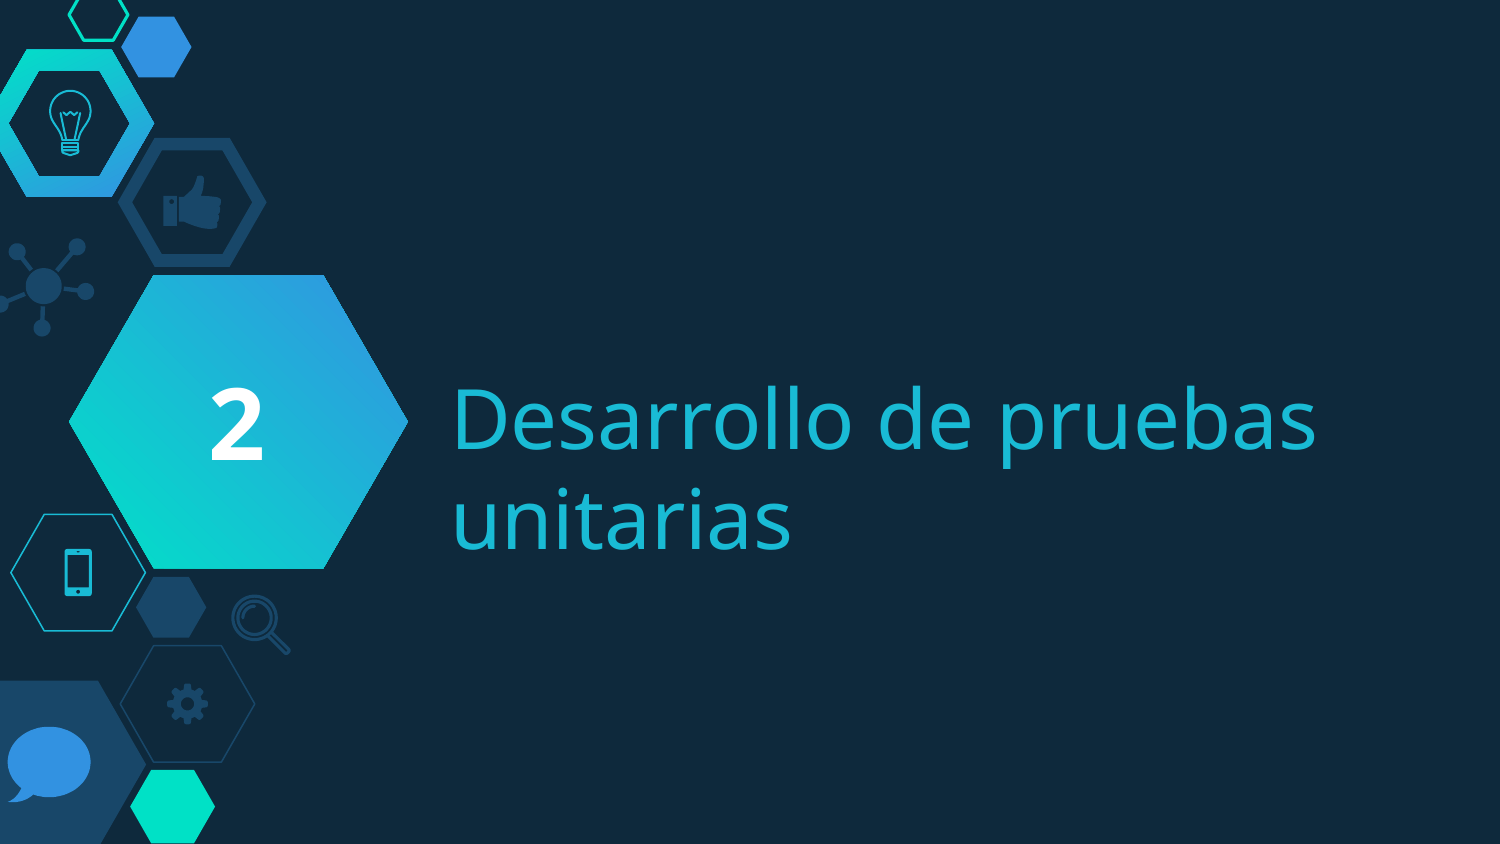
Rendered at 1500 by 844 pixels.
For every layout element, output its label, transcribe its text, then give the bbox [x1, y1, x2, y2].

title Desarrollo de pruebas unitarias [434, 254, 1424, 582]
text_box 2 [67, 274, 407, 566]
